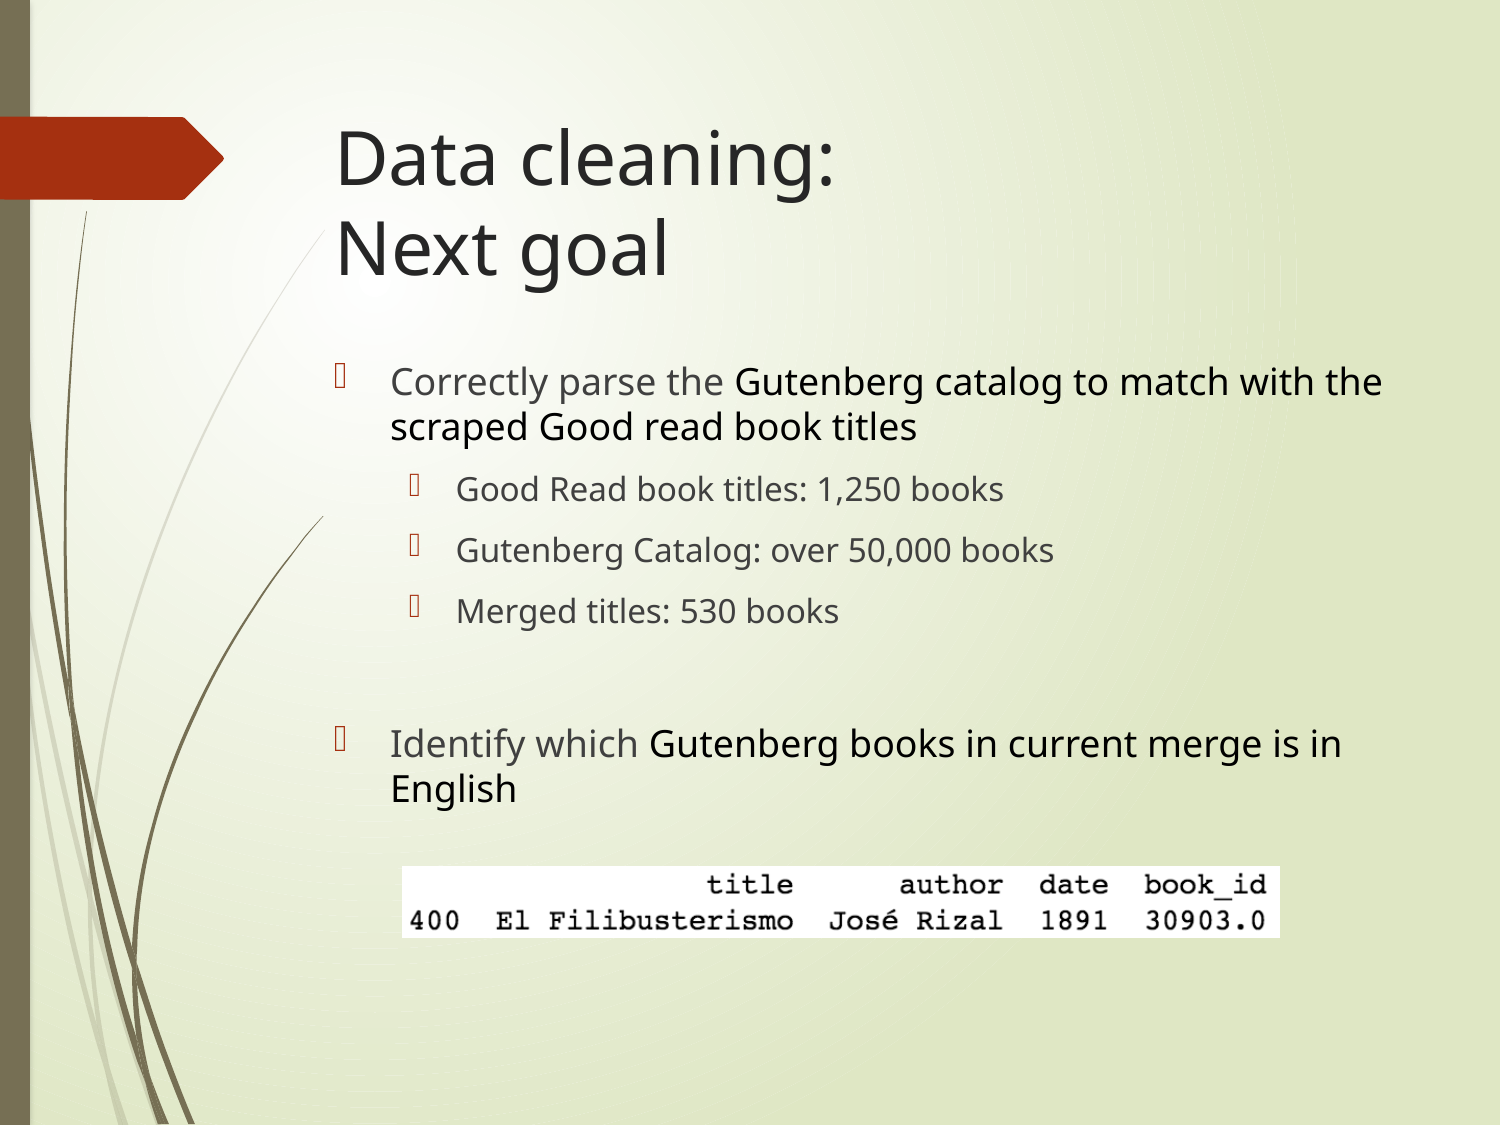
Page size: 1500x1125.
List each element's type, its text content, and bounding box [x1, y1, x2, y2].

picture [401, 866, 1280, 938]
title Data cleaning: Next goal [319, 102, 1400, 313]
list Correctly parse the Gutenberg catalog to match with the scraped Good read book titles Good Read book titles: 1,250 books Gutenberg Catalog: over 50,000 books Merged titles: 530 books Identify which Gutenberg books in current merge is in English [318, 350, 1400, 1083]
